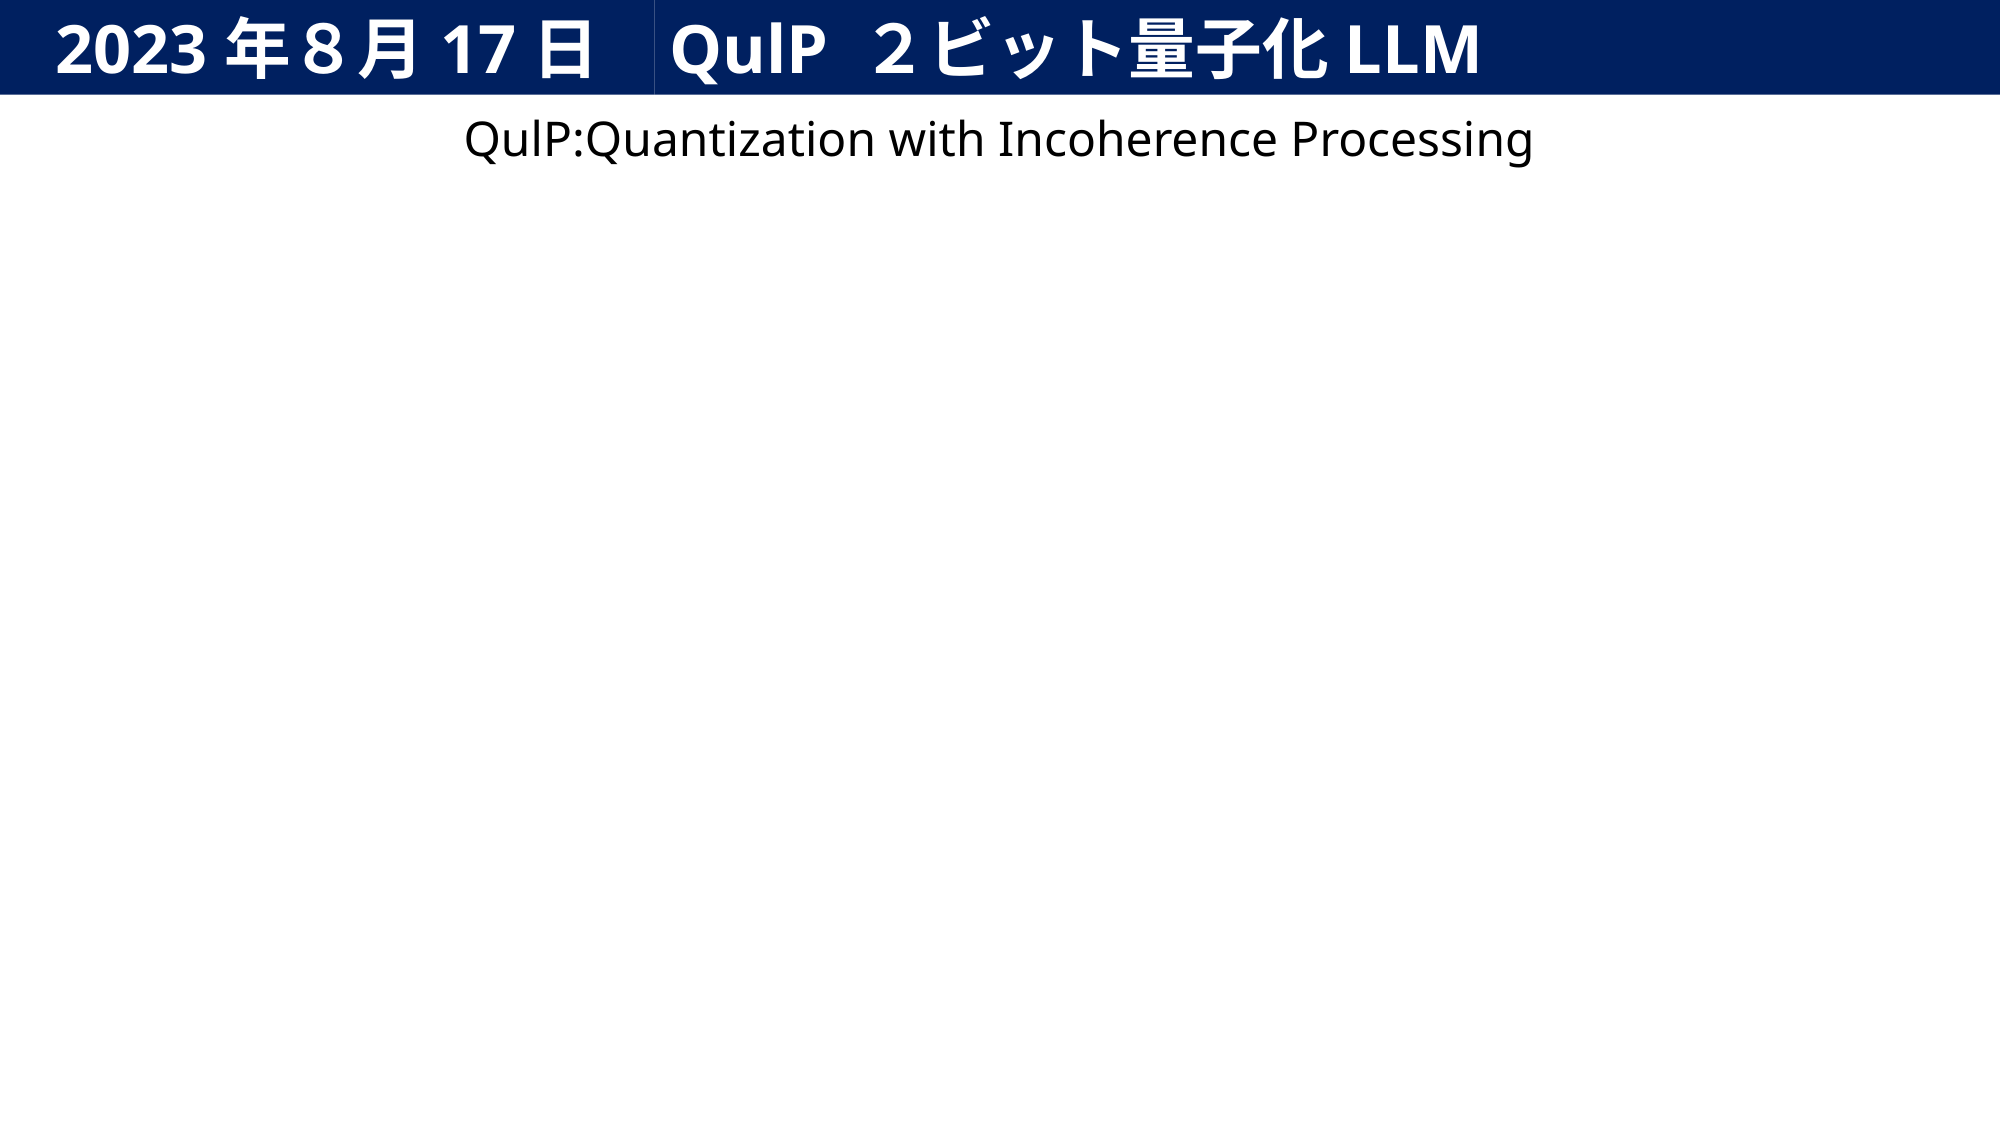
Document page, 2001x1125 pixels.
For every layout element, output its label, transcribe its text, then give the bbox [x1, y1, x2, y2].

text_box QulP ２ビット量子化LLM [654, 0, 2000, 95]
text_box QulP:Quantization with Incoherence Processing [0, 100, 2000, 173]
text_box 2023年８月17日 [0, 0, 654, 95]
